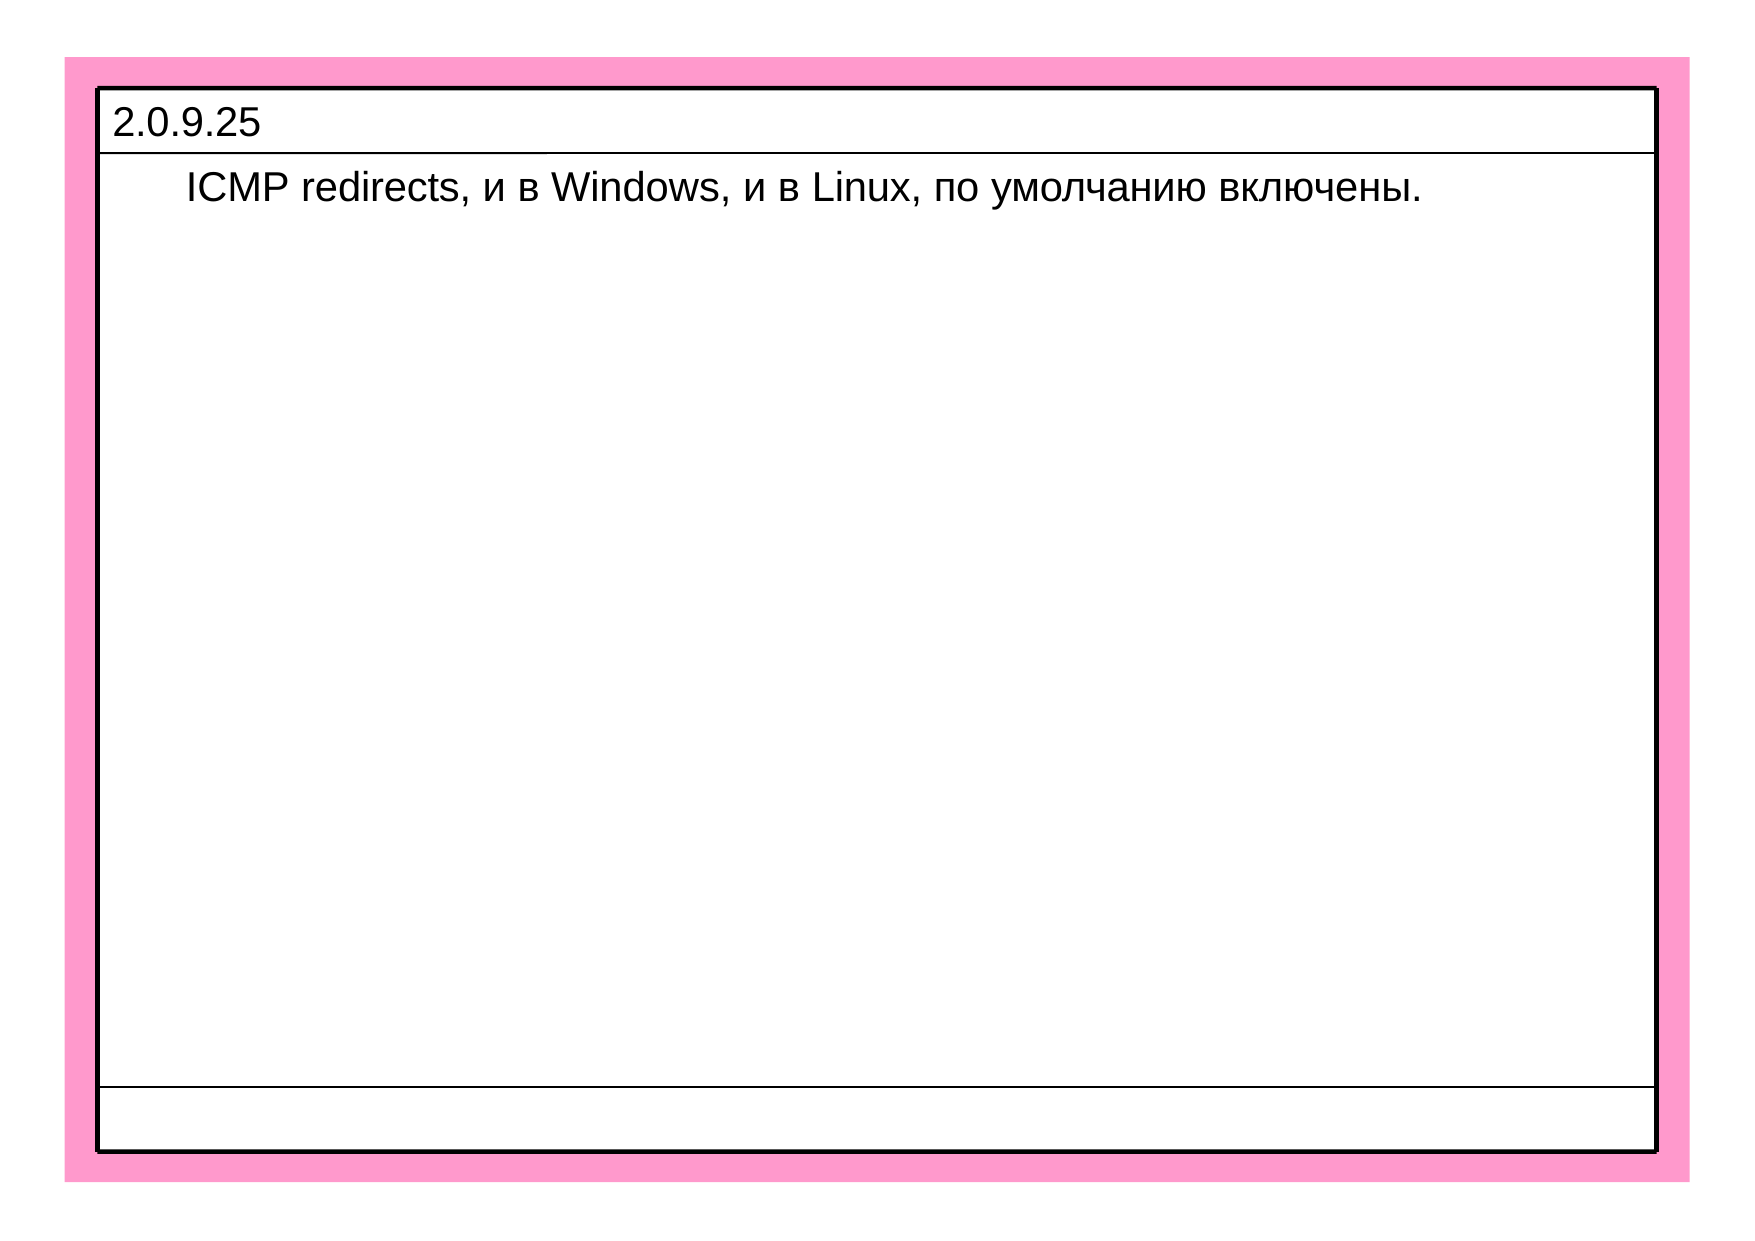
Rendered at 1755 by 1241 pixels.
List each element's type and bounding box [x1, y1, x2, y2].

text_box [97, 85, 1657, 1155]
text_box [64, 56, 1690, 1183]
